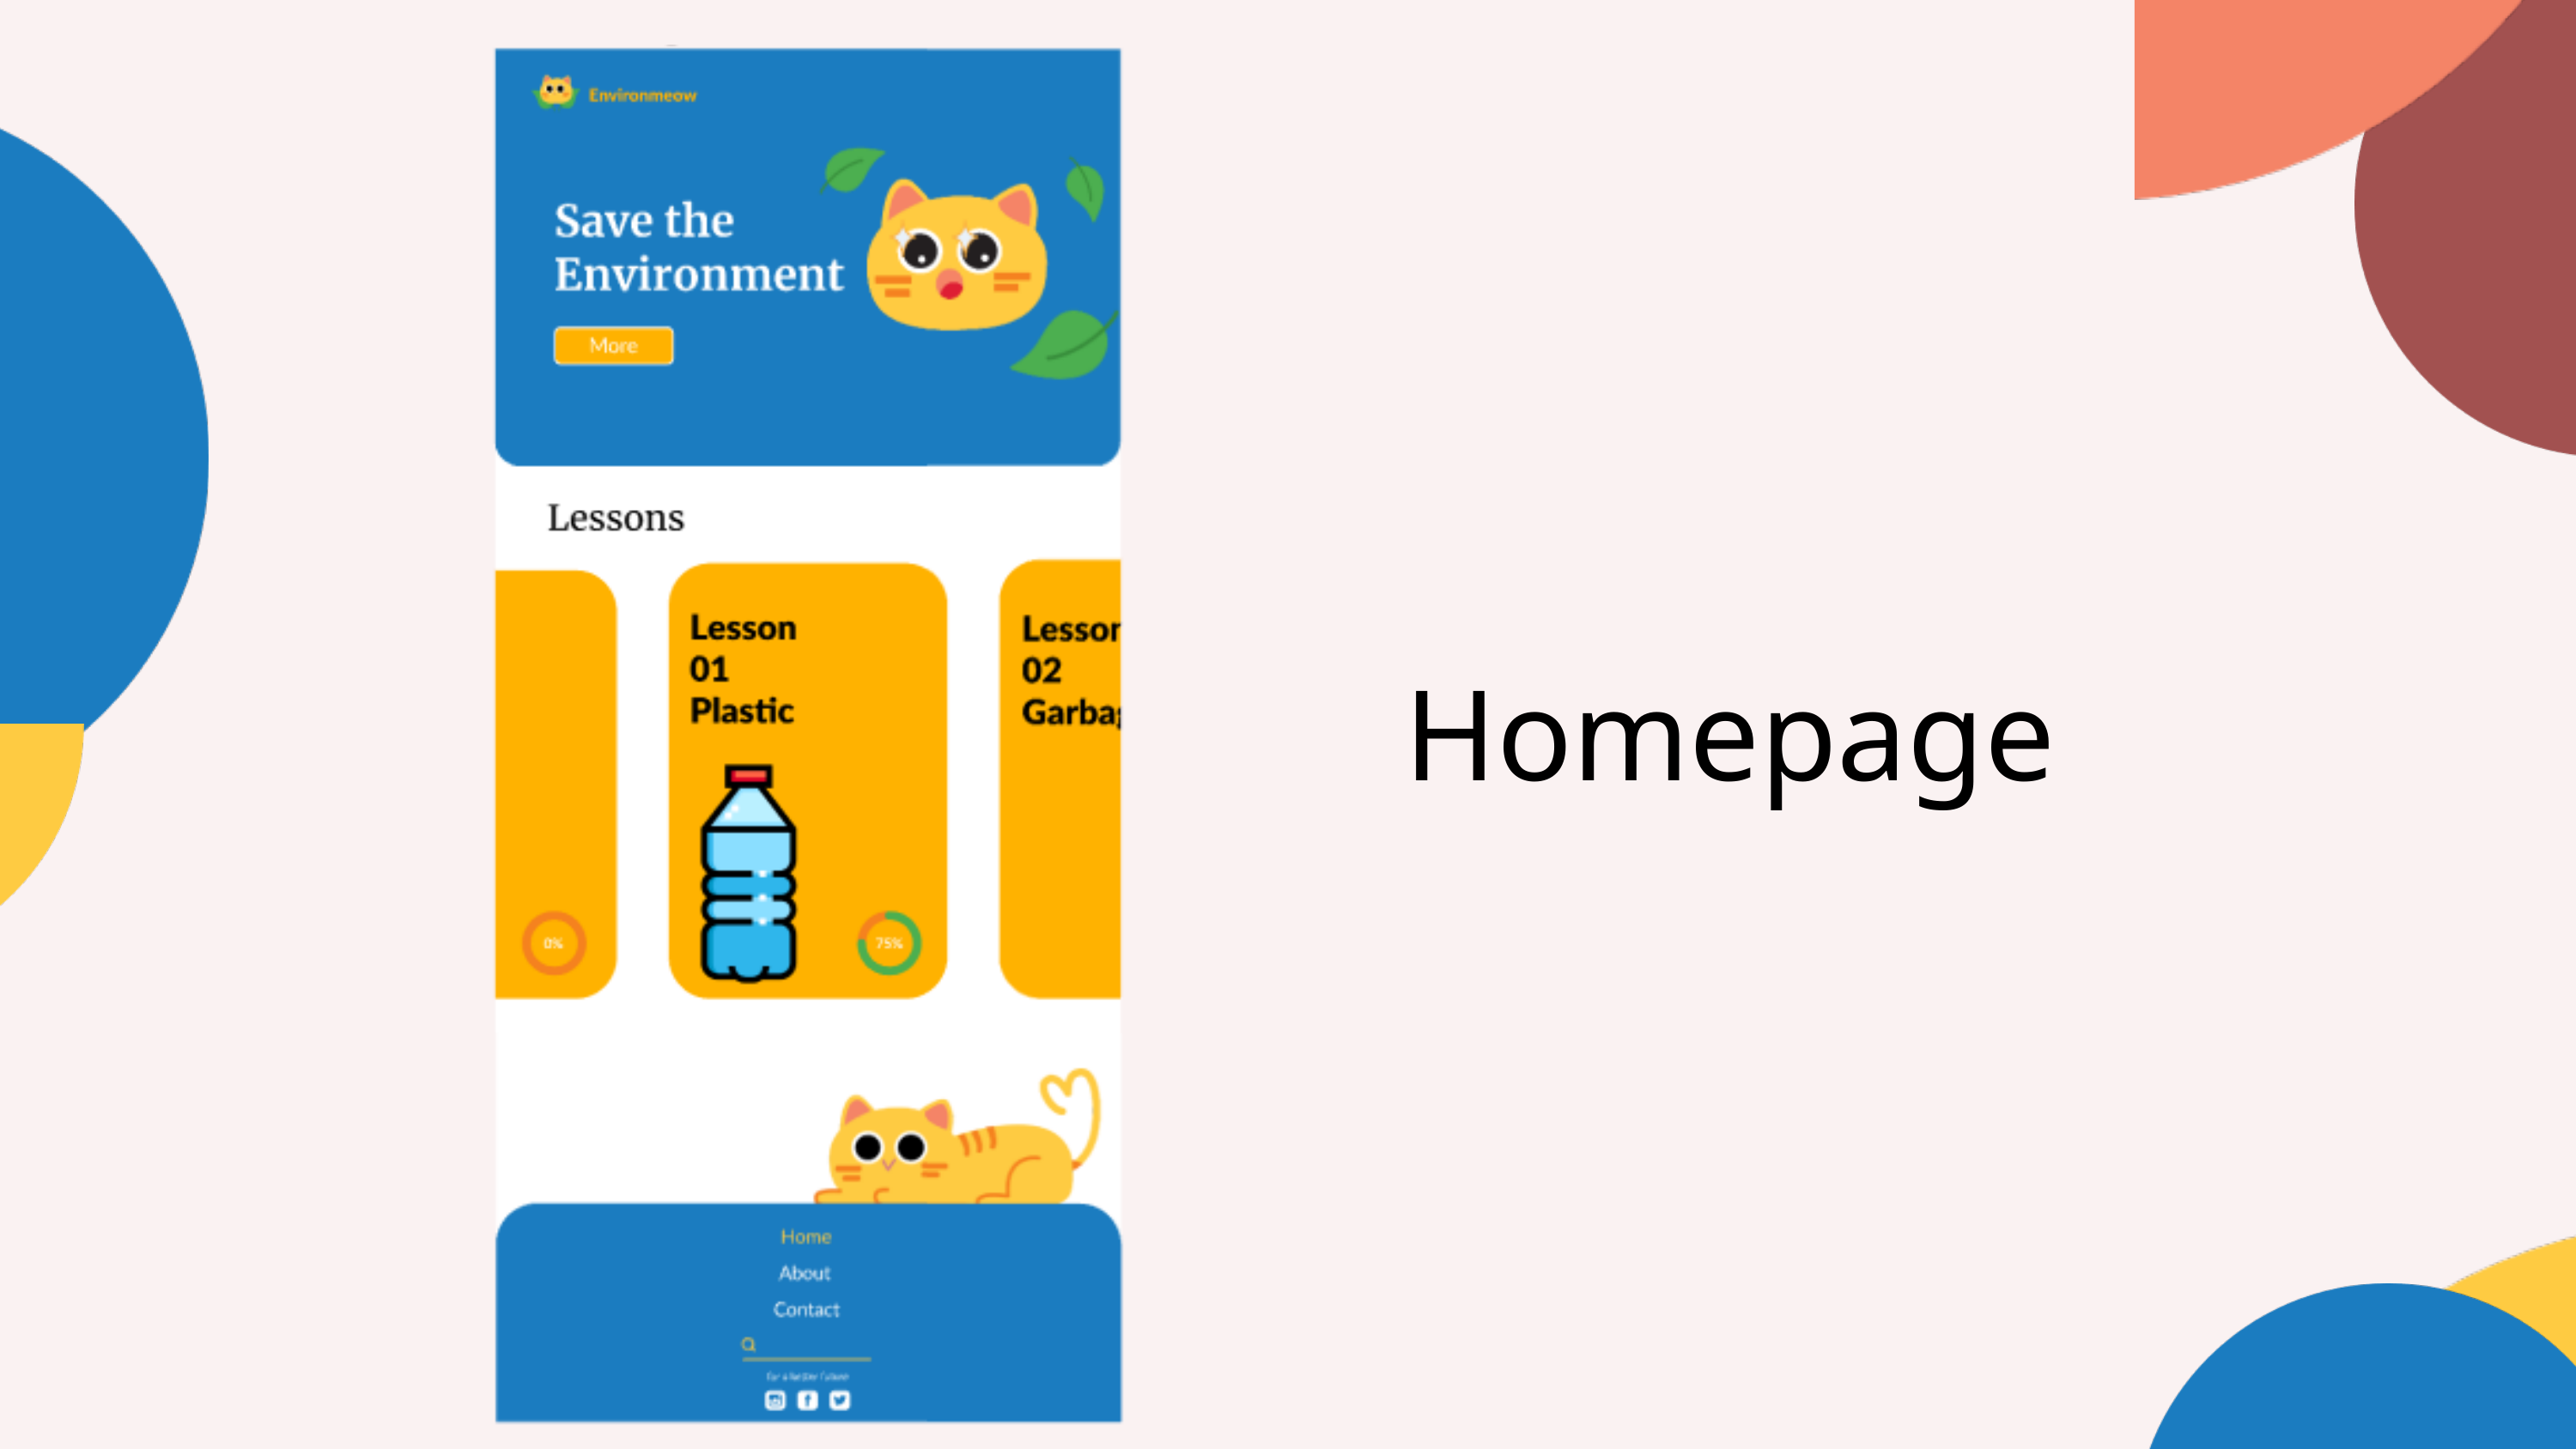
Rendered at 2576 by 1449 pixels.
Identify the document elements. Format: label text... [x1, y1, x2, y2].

text_box Homepage [1401, 630, 2058, 806]
picture [447, 45, 1163, 1449]
picture [0, 95, 390, 963]
picture [2134, 0, 2576, 458]
picture [2134, 1221, 2576, 1449]
